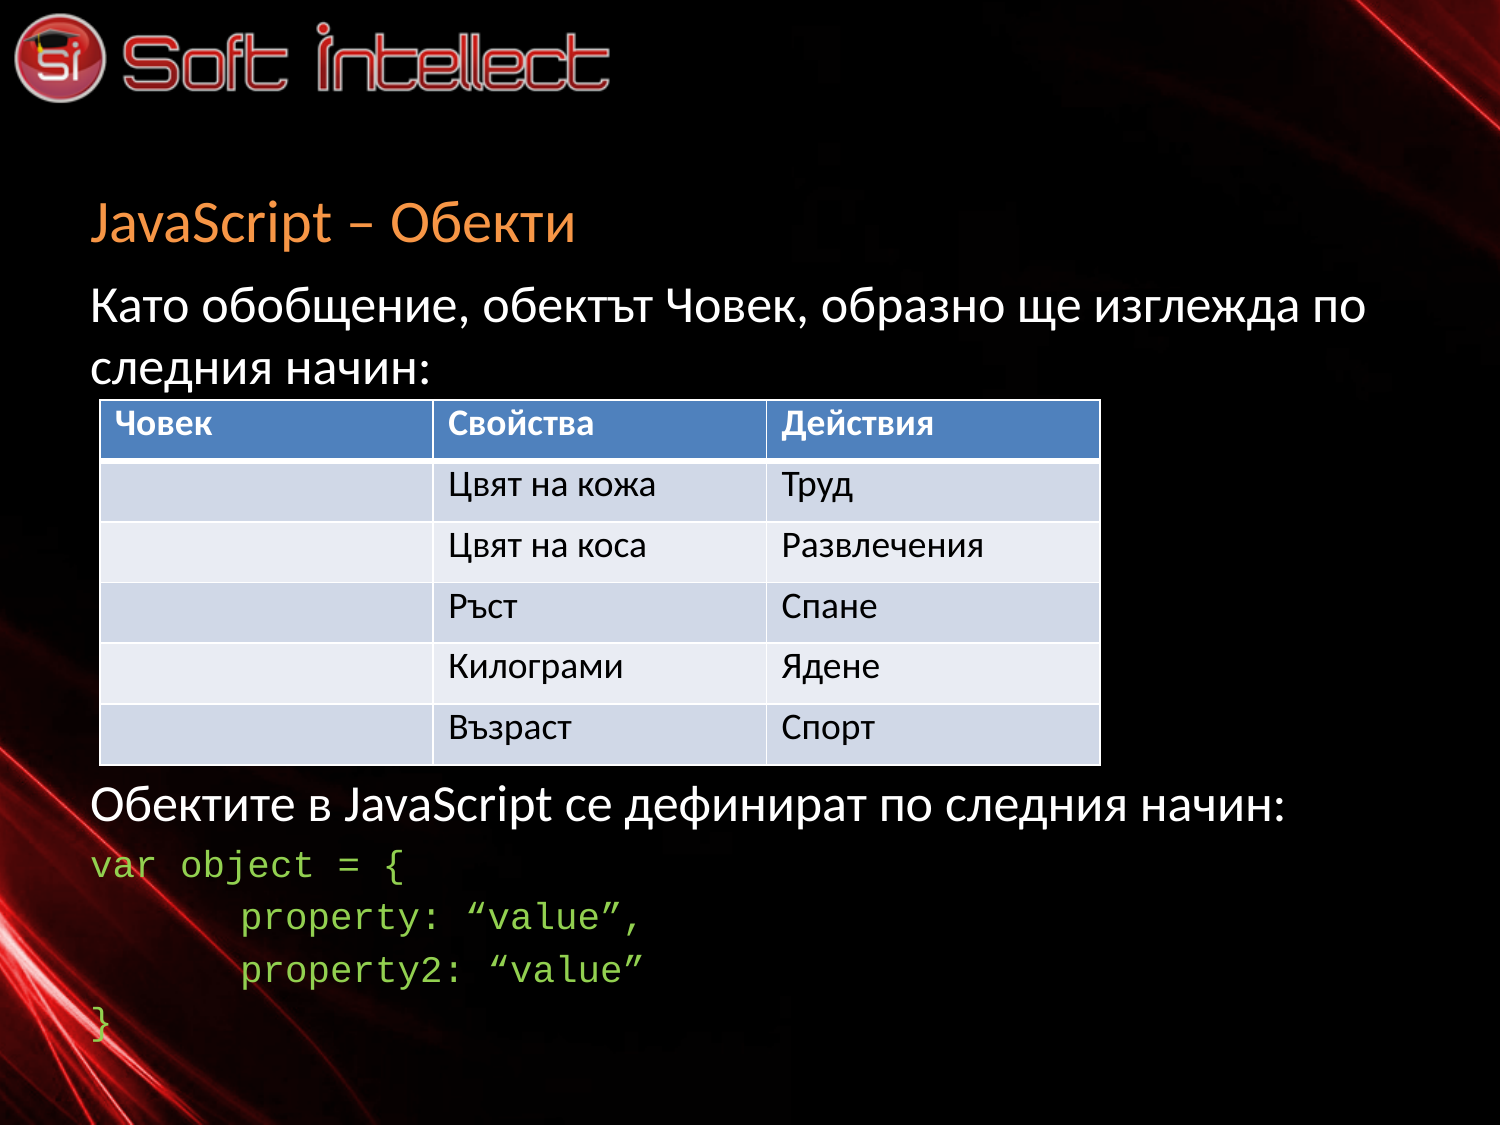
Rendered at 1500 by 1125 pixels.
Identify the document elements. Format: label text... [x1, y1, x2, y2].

table_cell Килограми [434, 644, 766, 703]
table_header Свойства [434, 401, 766, 458]
table_cell Цвят на кожа [434, 464, 766, 521]
table_cell [101, 644, 432, 703]
table_cell [101, 705, 432, 764]
table_cell Развлечения [767, 523, 1099, 582]
table_cell Труд [767, 464, 1099, 521]
table_cell Възраст [434, 705, 766, 764]
table_cell Спане [767, 583, 1099, 642]
table_cell [101, 583, 432, 642]
table_cell Ръст [434, 583, 766, 642]
table_cell [101, 464, 432, 521]
table_cell Ядене [767, 644, 1099, 703]
table_cell Спорт [767, 705, 1099, 764]
list Като обобщение, обектът Човек, образно ще изглежда по следния начин: Обектите в JavaScript се дефинират по следния начин: var object = { property: “value”, property2: “value” } [75, 262, 1425, 1125]
table_header Човек [101, 401, 432, 458]
title JavaScript – Обекти [75, 125, 1425, 262]
table_cell Цвят на коса [434, 523, 766, 582]
table_cell [101, 523, 432, 582]
table_header Действия [767, 401, 1099, 458]
picture [0, 0, 1500, 1125]
